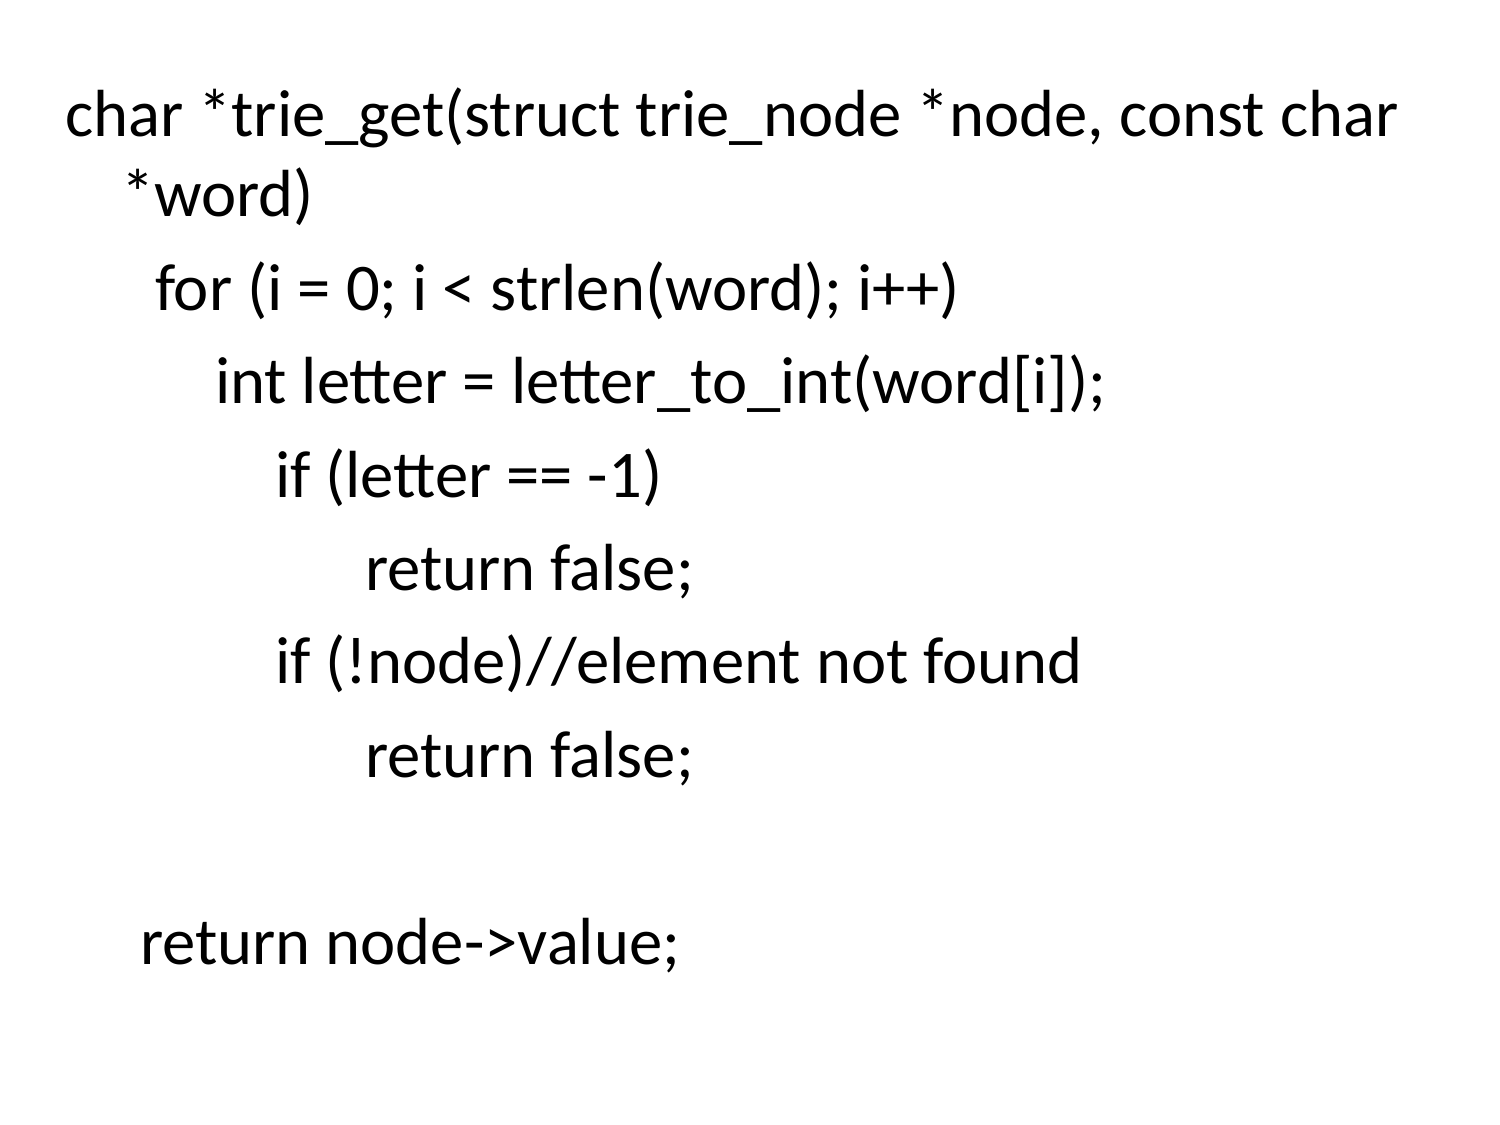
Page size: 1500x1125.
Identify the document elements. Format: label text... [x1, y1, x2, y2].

list char *trie_get(struct trie_node *node, const char *word) for (i = 0; i < strlen(word); i++) int letter = letter_to_int(word[i]); if (letter == -1) return false; if (!node)//element not found return false; return node->value; [50, 62, 1425, 1005]
